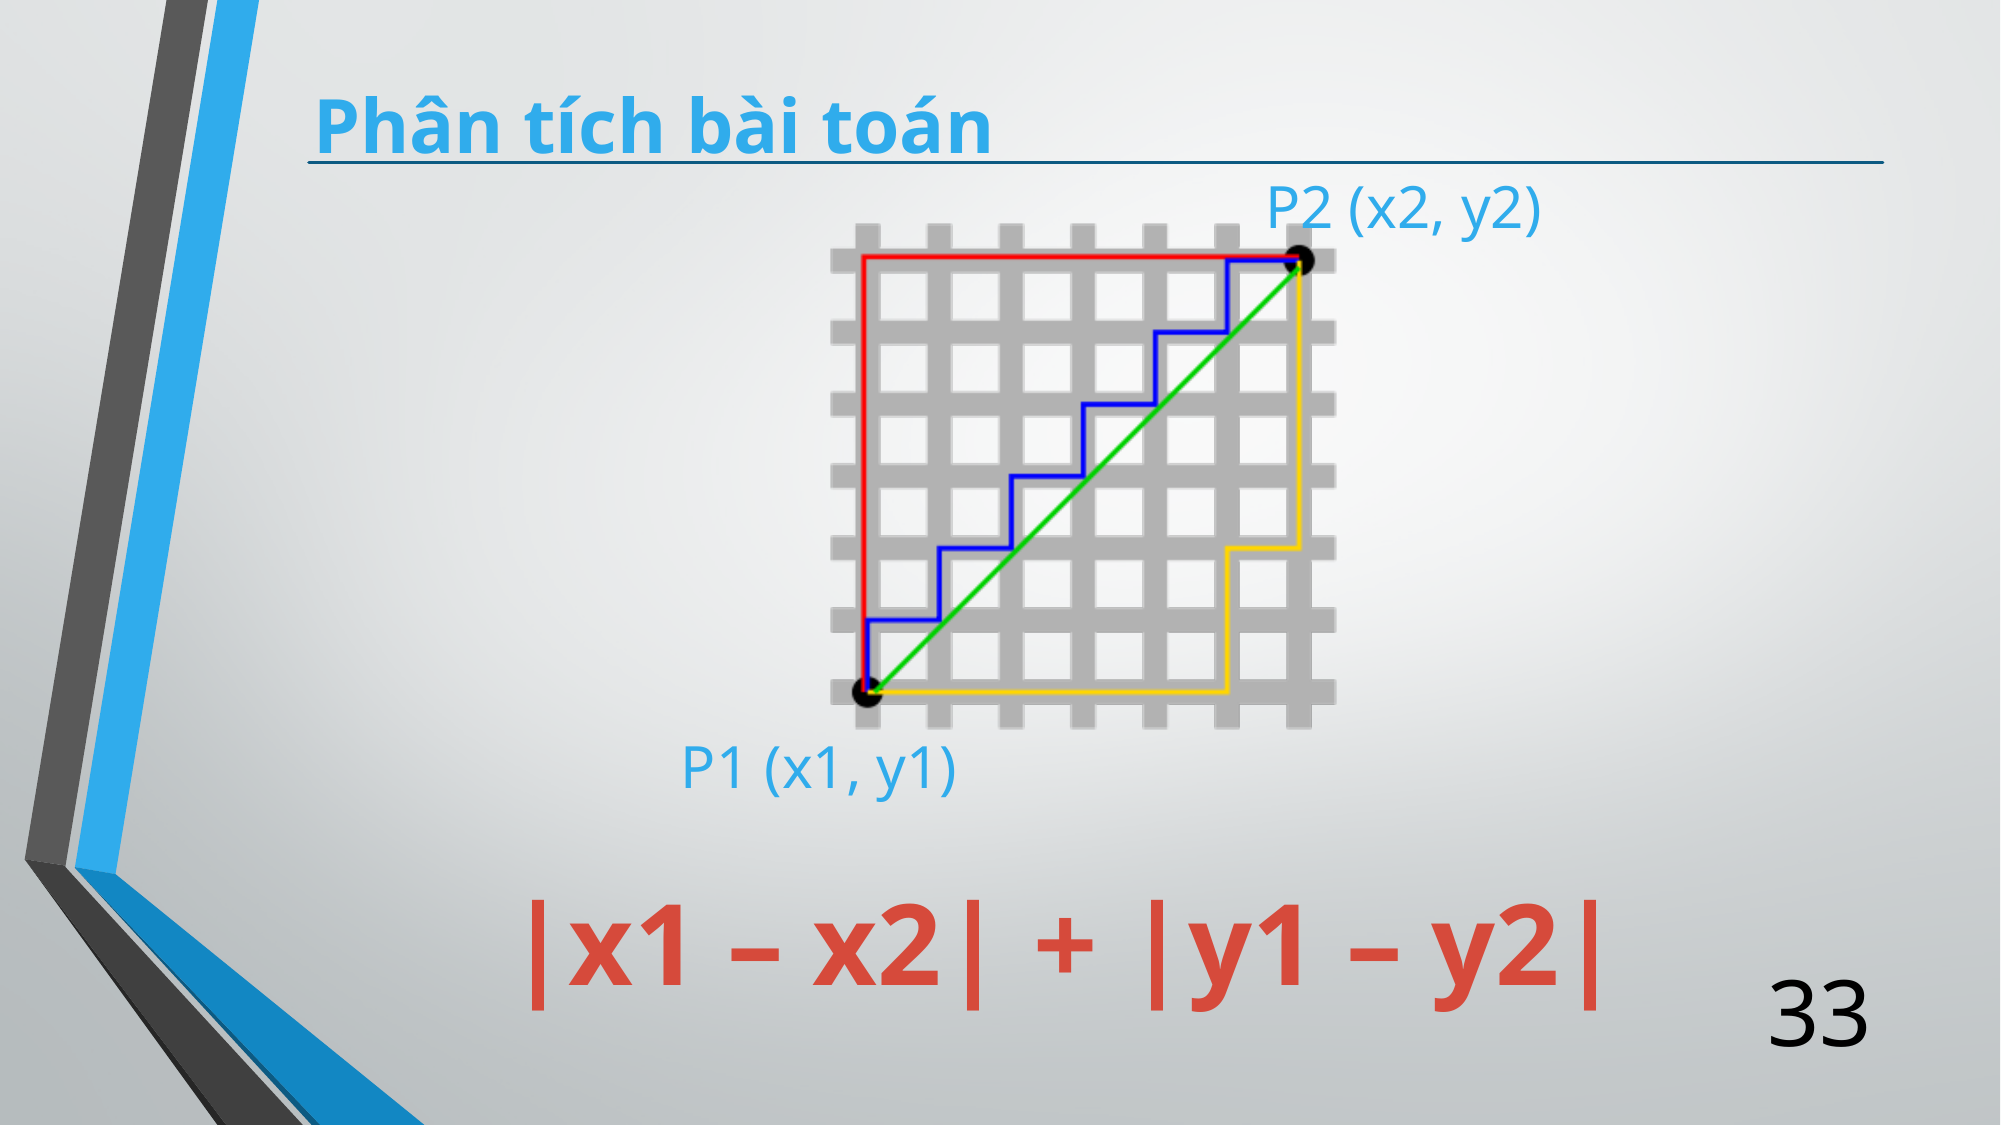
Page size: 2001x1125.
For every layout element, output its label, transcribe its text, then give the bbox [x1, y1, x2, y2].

text_box P2 (x2, y2) [1250, 163, 1557, 248]
slide_number 33 [1668, 987, 1887, 1047]
text_box |x1 – x2| + |y1 – y2| [492, 865, 1638, 1016]
picture [818, 212, 1347, 741]
title Phân tích bài toán [278, 59, 1887, 188]
text_box P1 (x1, y1) [665, 722, 973, 808]
